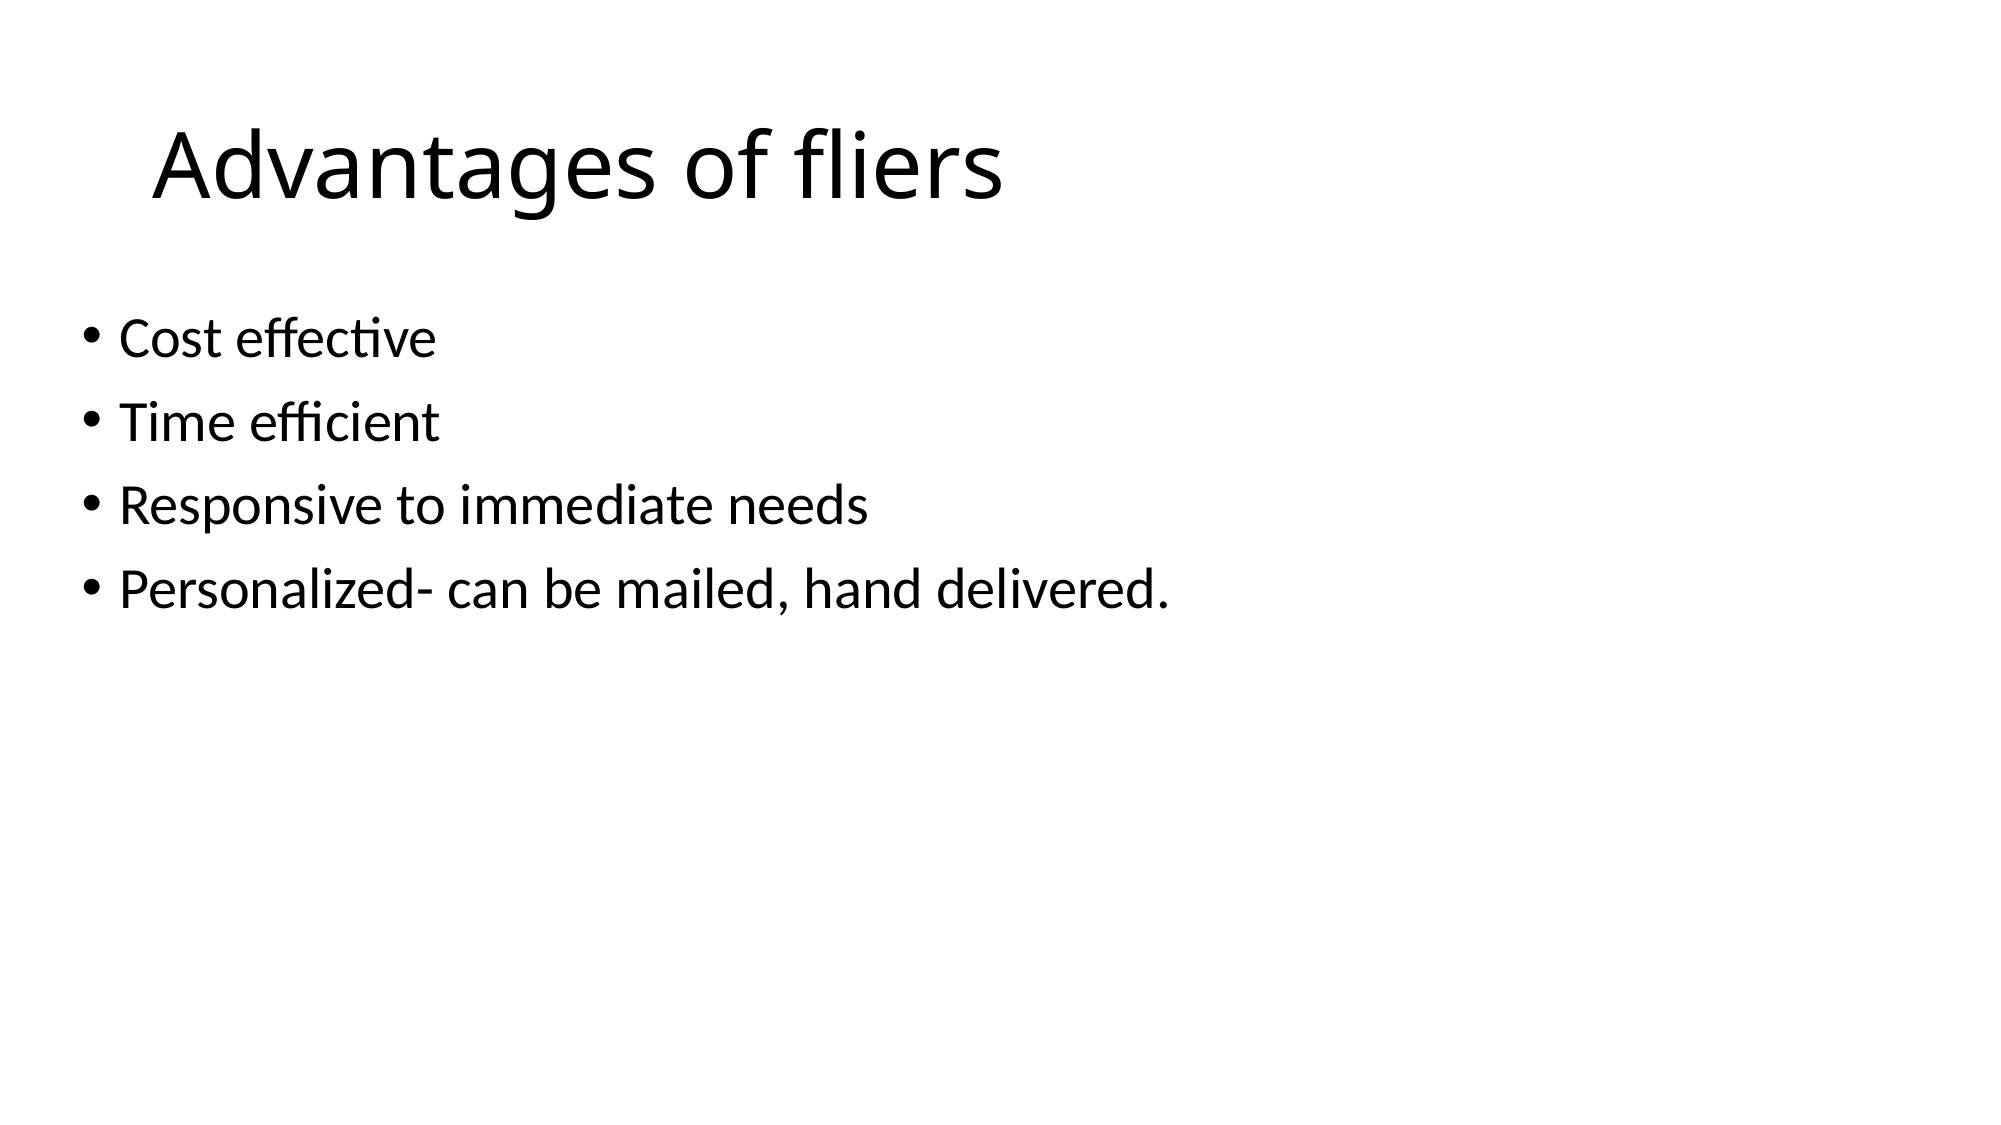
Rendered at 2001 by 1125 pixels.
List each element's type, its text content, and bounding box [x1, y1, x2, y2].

list Cost effective Time efficient Responsive to immediate needs Personalized- can be mailed, hand delivered. [66, 299, 1863, 828]
title Advantages of fliers [137, 59, 1863, 278]
